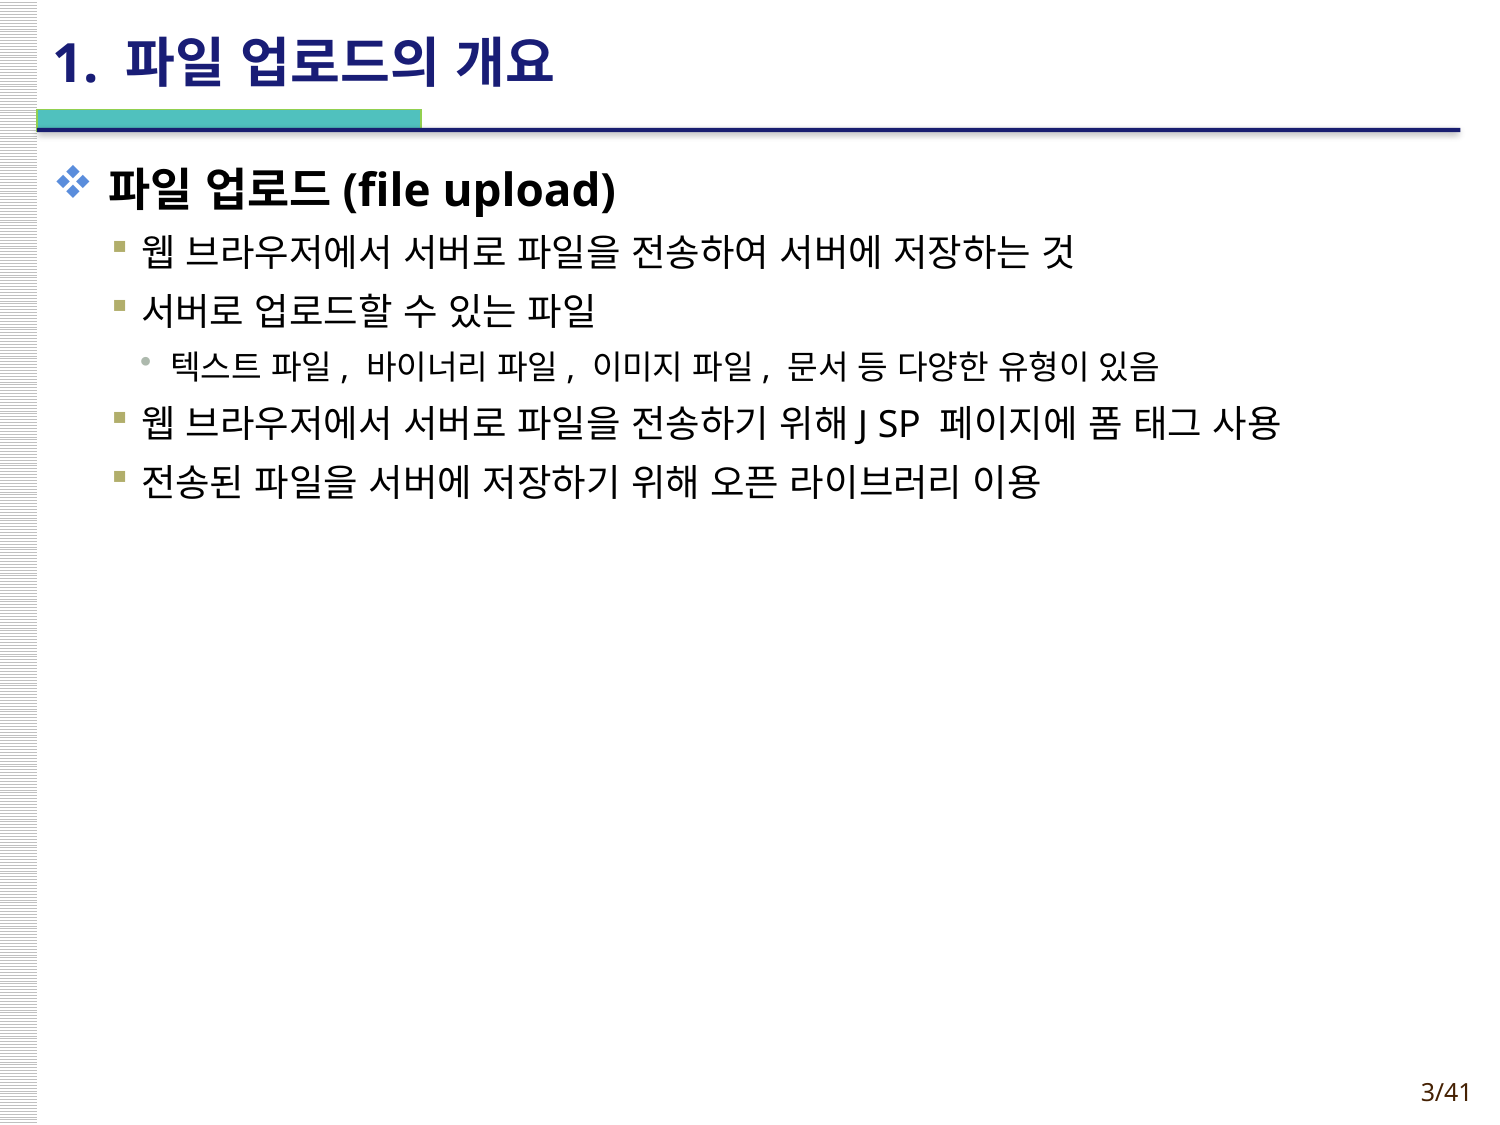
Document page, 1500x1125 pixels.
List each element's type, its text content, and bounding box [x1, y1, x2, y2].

list 파일 업로드(file upload) 웹 브라우저에서 서버로 파일을 전송하여 서버에 저장하는 것 서버로 업로드할 수 있는 파일 텍스트 파일, 바이너리 파일, 이미지 파일, 문서 등 다양한 유형이 있음 웹 브라우저에서 서버로 파일을 전송하기 위해J SP 페이지에 폼 태그 사용 전송된 파일을 서버에 저장하기 위해 오픈 라이브러리 이용 [37, 152, 1463, 1091]
title 1. 파일 업로드의 개요 [37, 13, 1278, 109]
